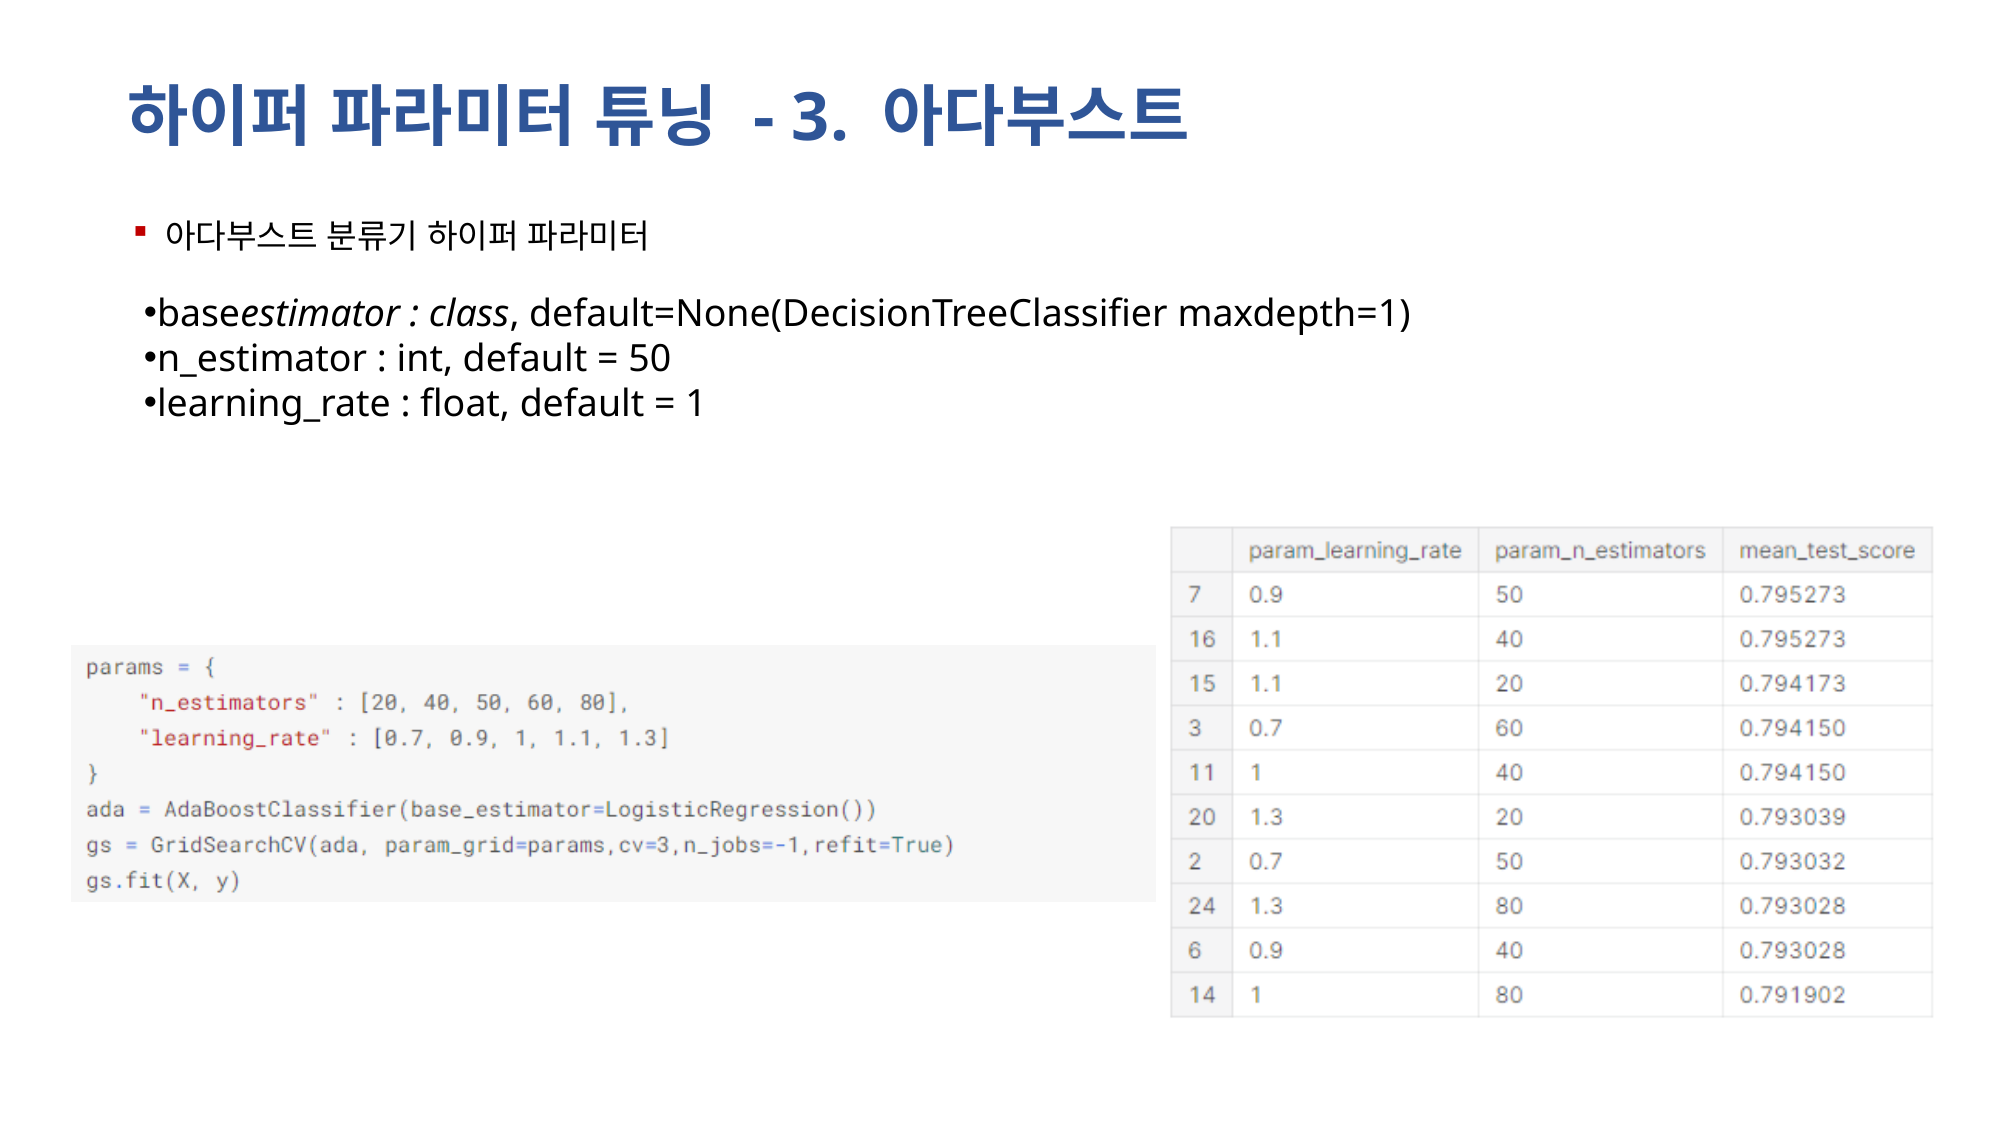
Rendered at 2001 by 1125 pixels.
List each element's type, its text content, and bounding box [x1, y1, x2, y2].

text_box 하이퍼 파라미터 튜닝 - 3. 아다부스트 [112, 66, 1205, 162]
text_box 아다부스트 분류기 하이퍼 파라미터 [118, 188, 666, 263]
picture [71, 514, 1952, 1031]
text_box baseestimator : class, default=None(DecisionTreeClassifier maxdepth=1) n_estimator : int, default = 50 learning_rate : float, default = 1 [129, 281, 1871, 432]
